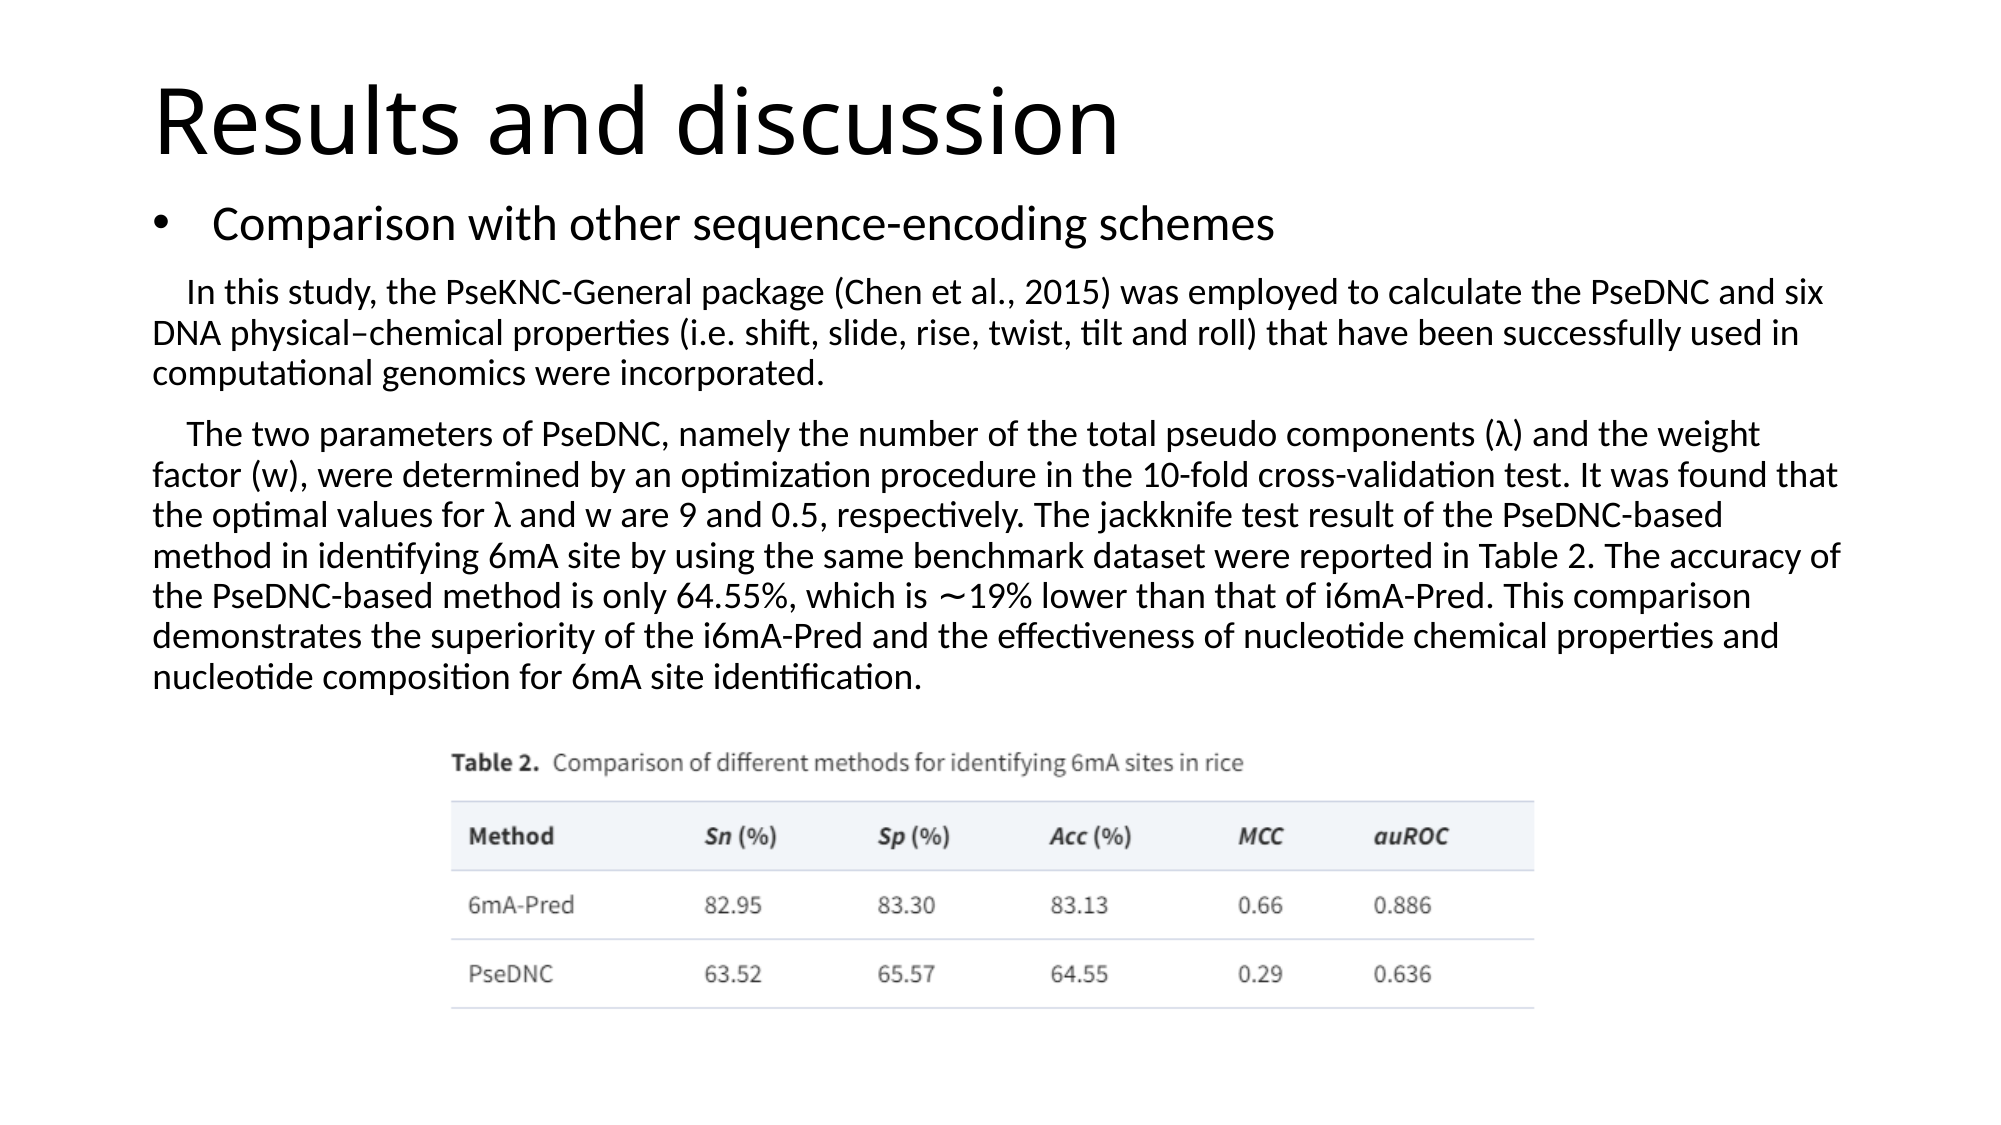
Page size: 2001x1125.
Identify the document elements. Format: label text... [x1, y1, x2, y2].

picture [417, 729, 1583, 1020]
list Comparison with other sequence-encoding schemes In this study, the PseKNC-General package (Chen et al., 2015) was employed to calculate the PseDNC and six DNA physical–chemical properties (i.e. shift, slide, rise, twist, tilt and roll) that have been successfully used in computational genomics were incorporated. The two parameters of PseDNC, namely the number of the total pseudo components (λ) and the weight factor (w), were determined by an optimization procedure in the 10-fold cross-validation test. It was found that the optimal values for λ and w are 9 and 0.5, respectively. The jackknife test result of the PseDNC-based method in identifying 6mA site by using the same benchmark dataset were reported in Table 2. The accuracy of the PseDNC-based method is only 64.55%, which is ∼19% lower than that of i6mA-Pred. This comparison demonstrates the superiority of the i6mA-Pred and the effectiveness of nucleotide chemical properties and nucleotide composition for 6mA site identification. [137, 189, 1863, 1052]
title Results and discussion [137, 59, 1863, 189]
